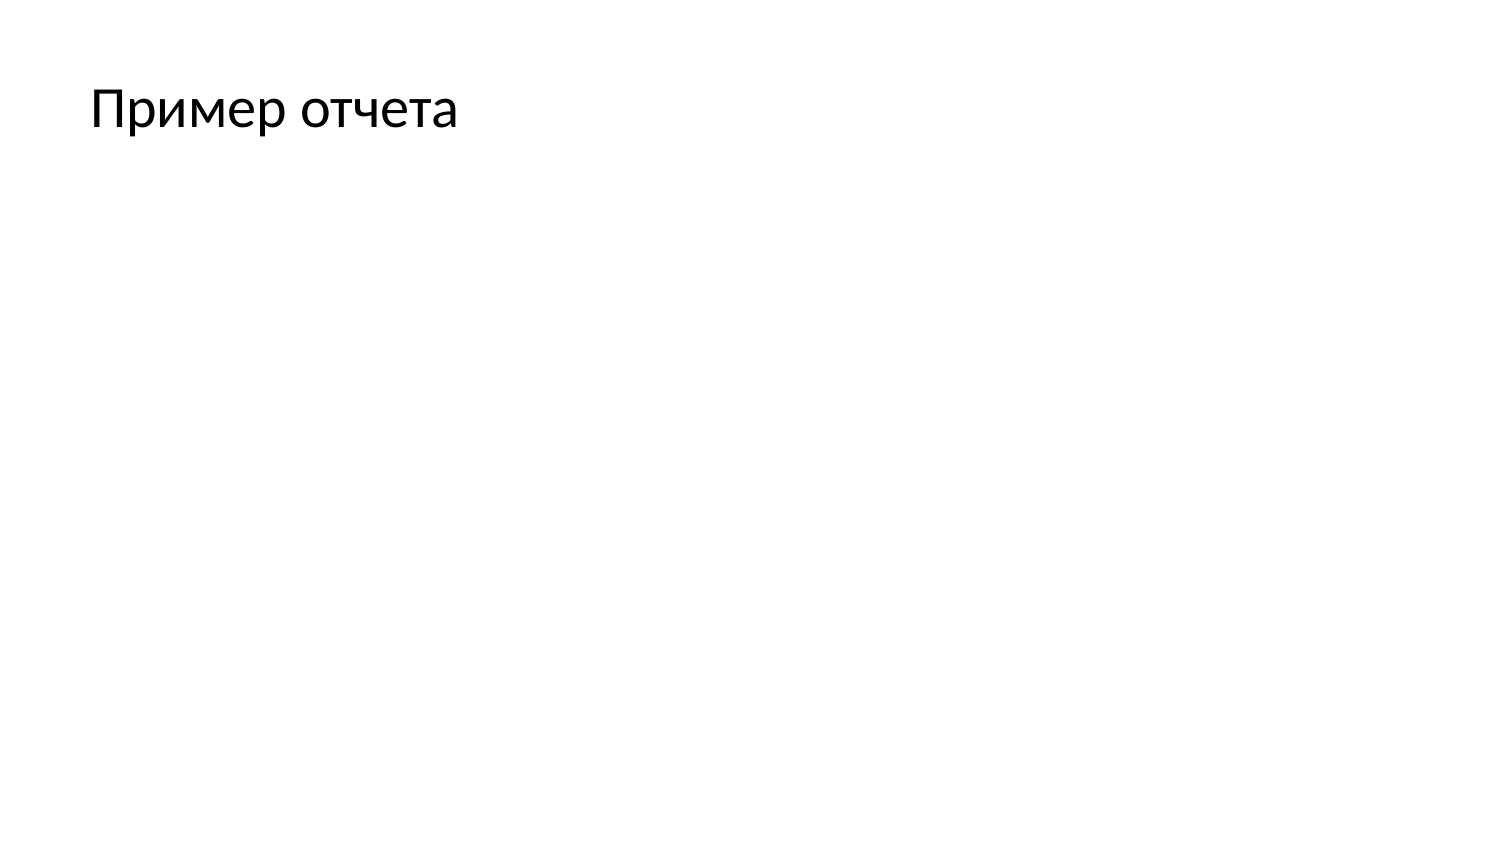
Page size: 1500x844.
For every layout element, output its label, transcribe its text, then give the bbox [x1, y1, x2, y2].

title Пример отчета [75, 33, 1425, 175]
